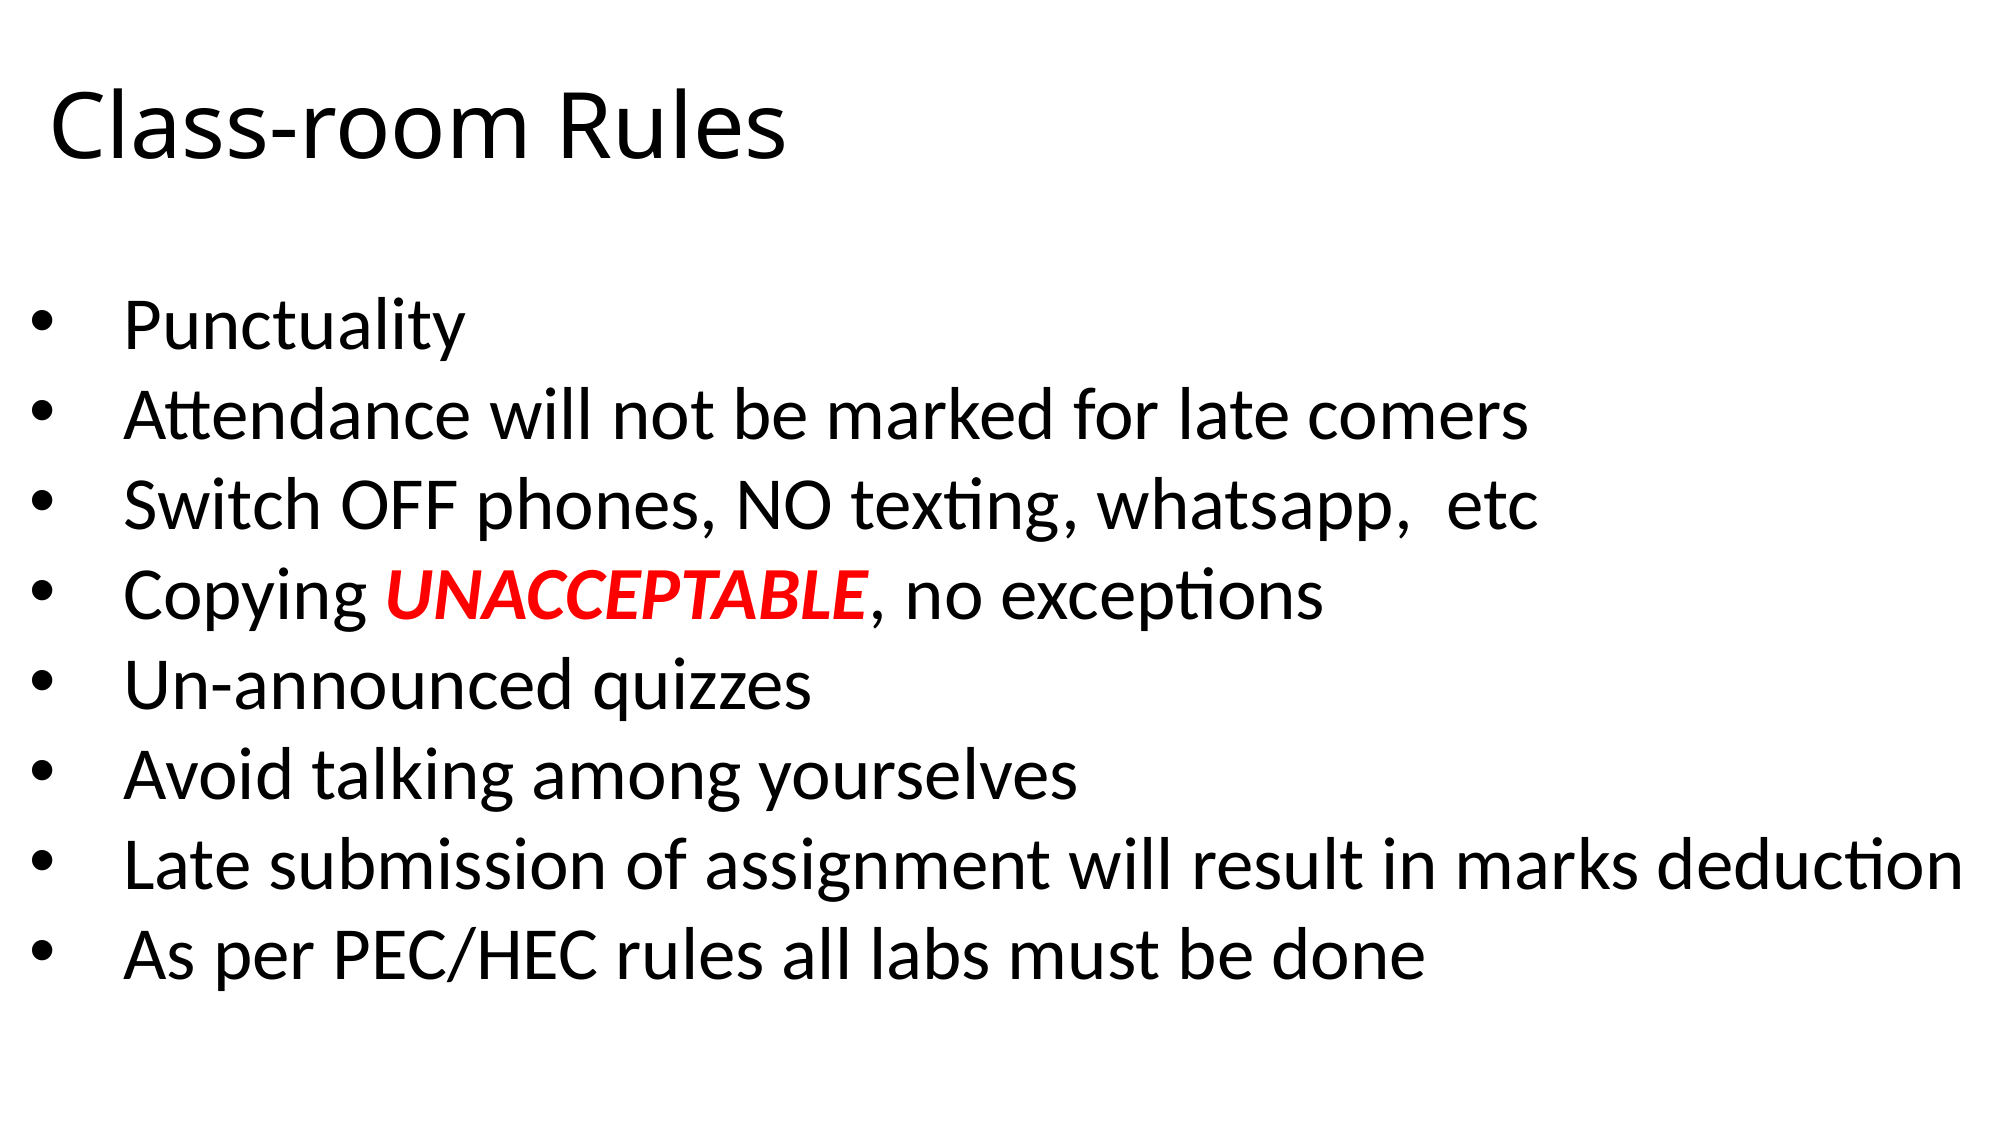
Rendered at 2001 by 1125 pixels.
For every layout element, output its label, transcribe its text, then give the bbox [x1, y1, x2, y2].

text_box Punctuality Attendance will not be marked for late comers Switch OFF phones, NO texting, whatsapp, etc Copying UNACCEPTABLE, no exceptions Un-announced quizzes Avoid talking among yourselves Late submission of assignment will result in marks deduction As per PEC/HEC rules all labs must be done [14, 237, 1982, 1002]
title Class-room Rules [33, 19, 1759, 237]
